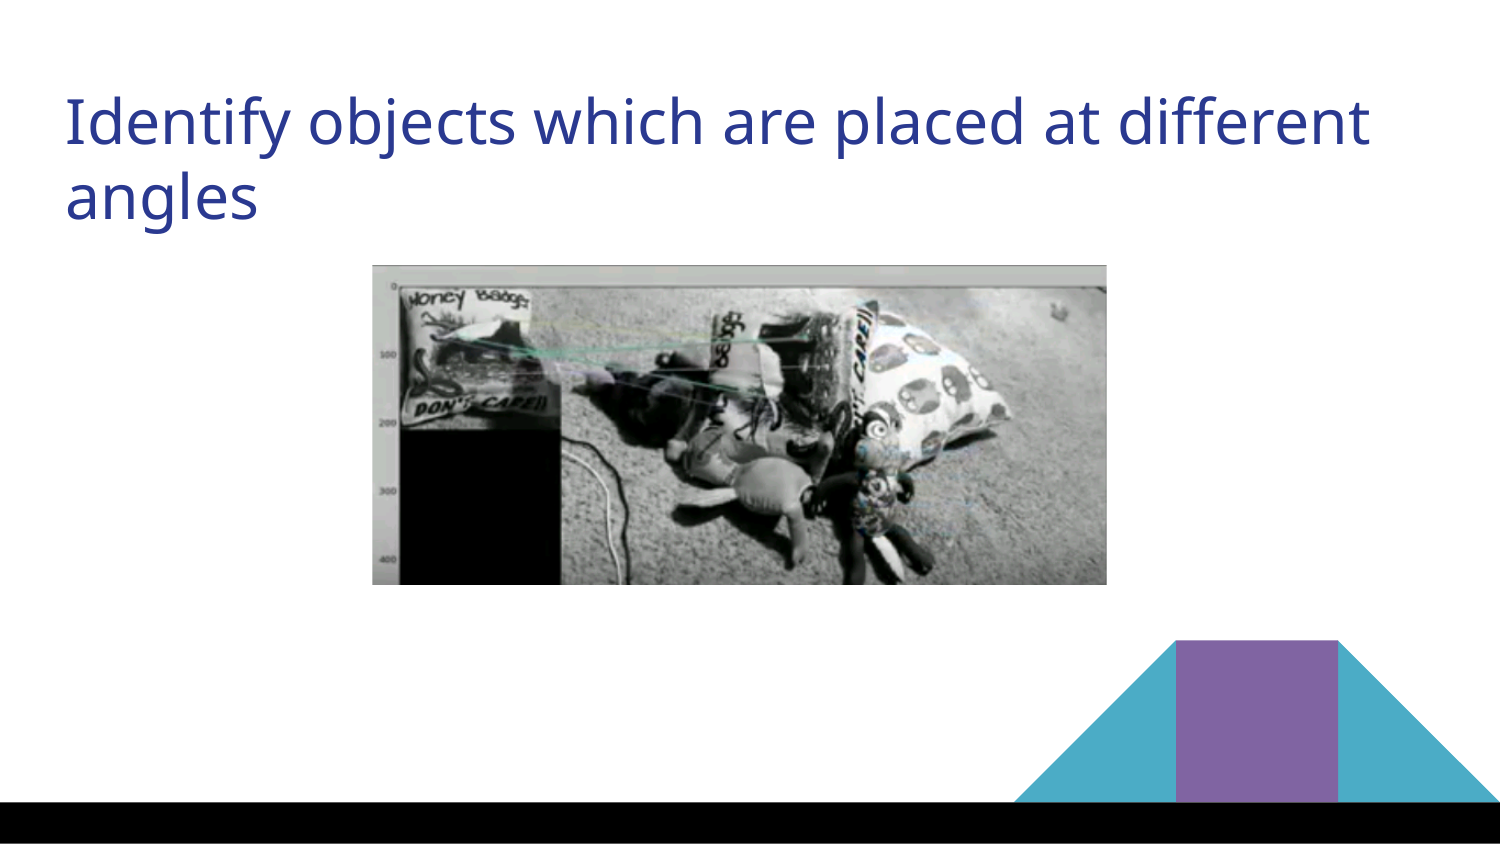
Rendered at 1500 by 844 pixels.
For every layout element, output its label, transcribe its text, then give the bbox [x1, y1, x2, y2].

text_box Identify objects which are placed at different angles [51, 67, 1449, 167]
picture [372, 265, 1107, 585]
text_box [51, 201, 1449, 750]
